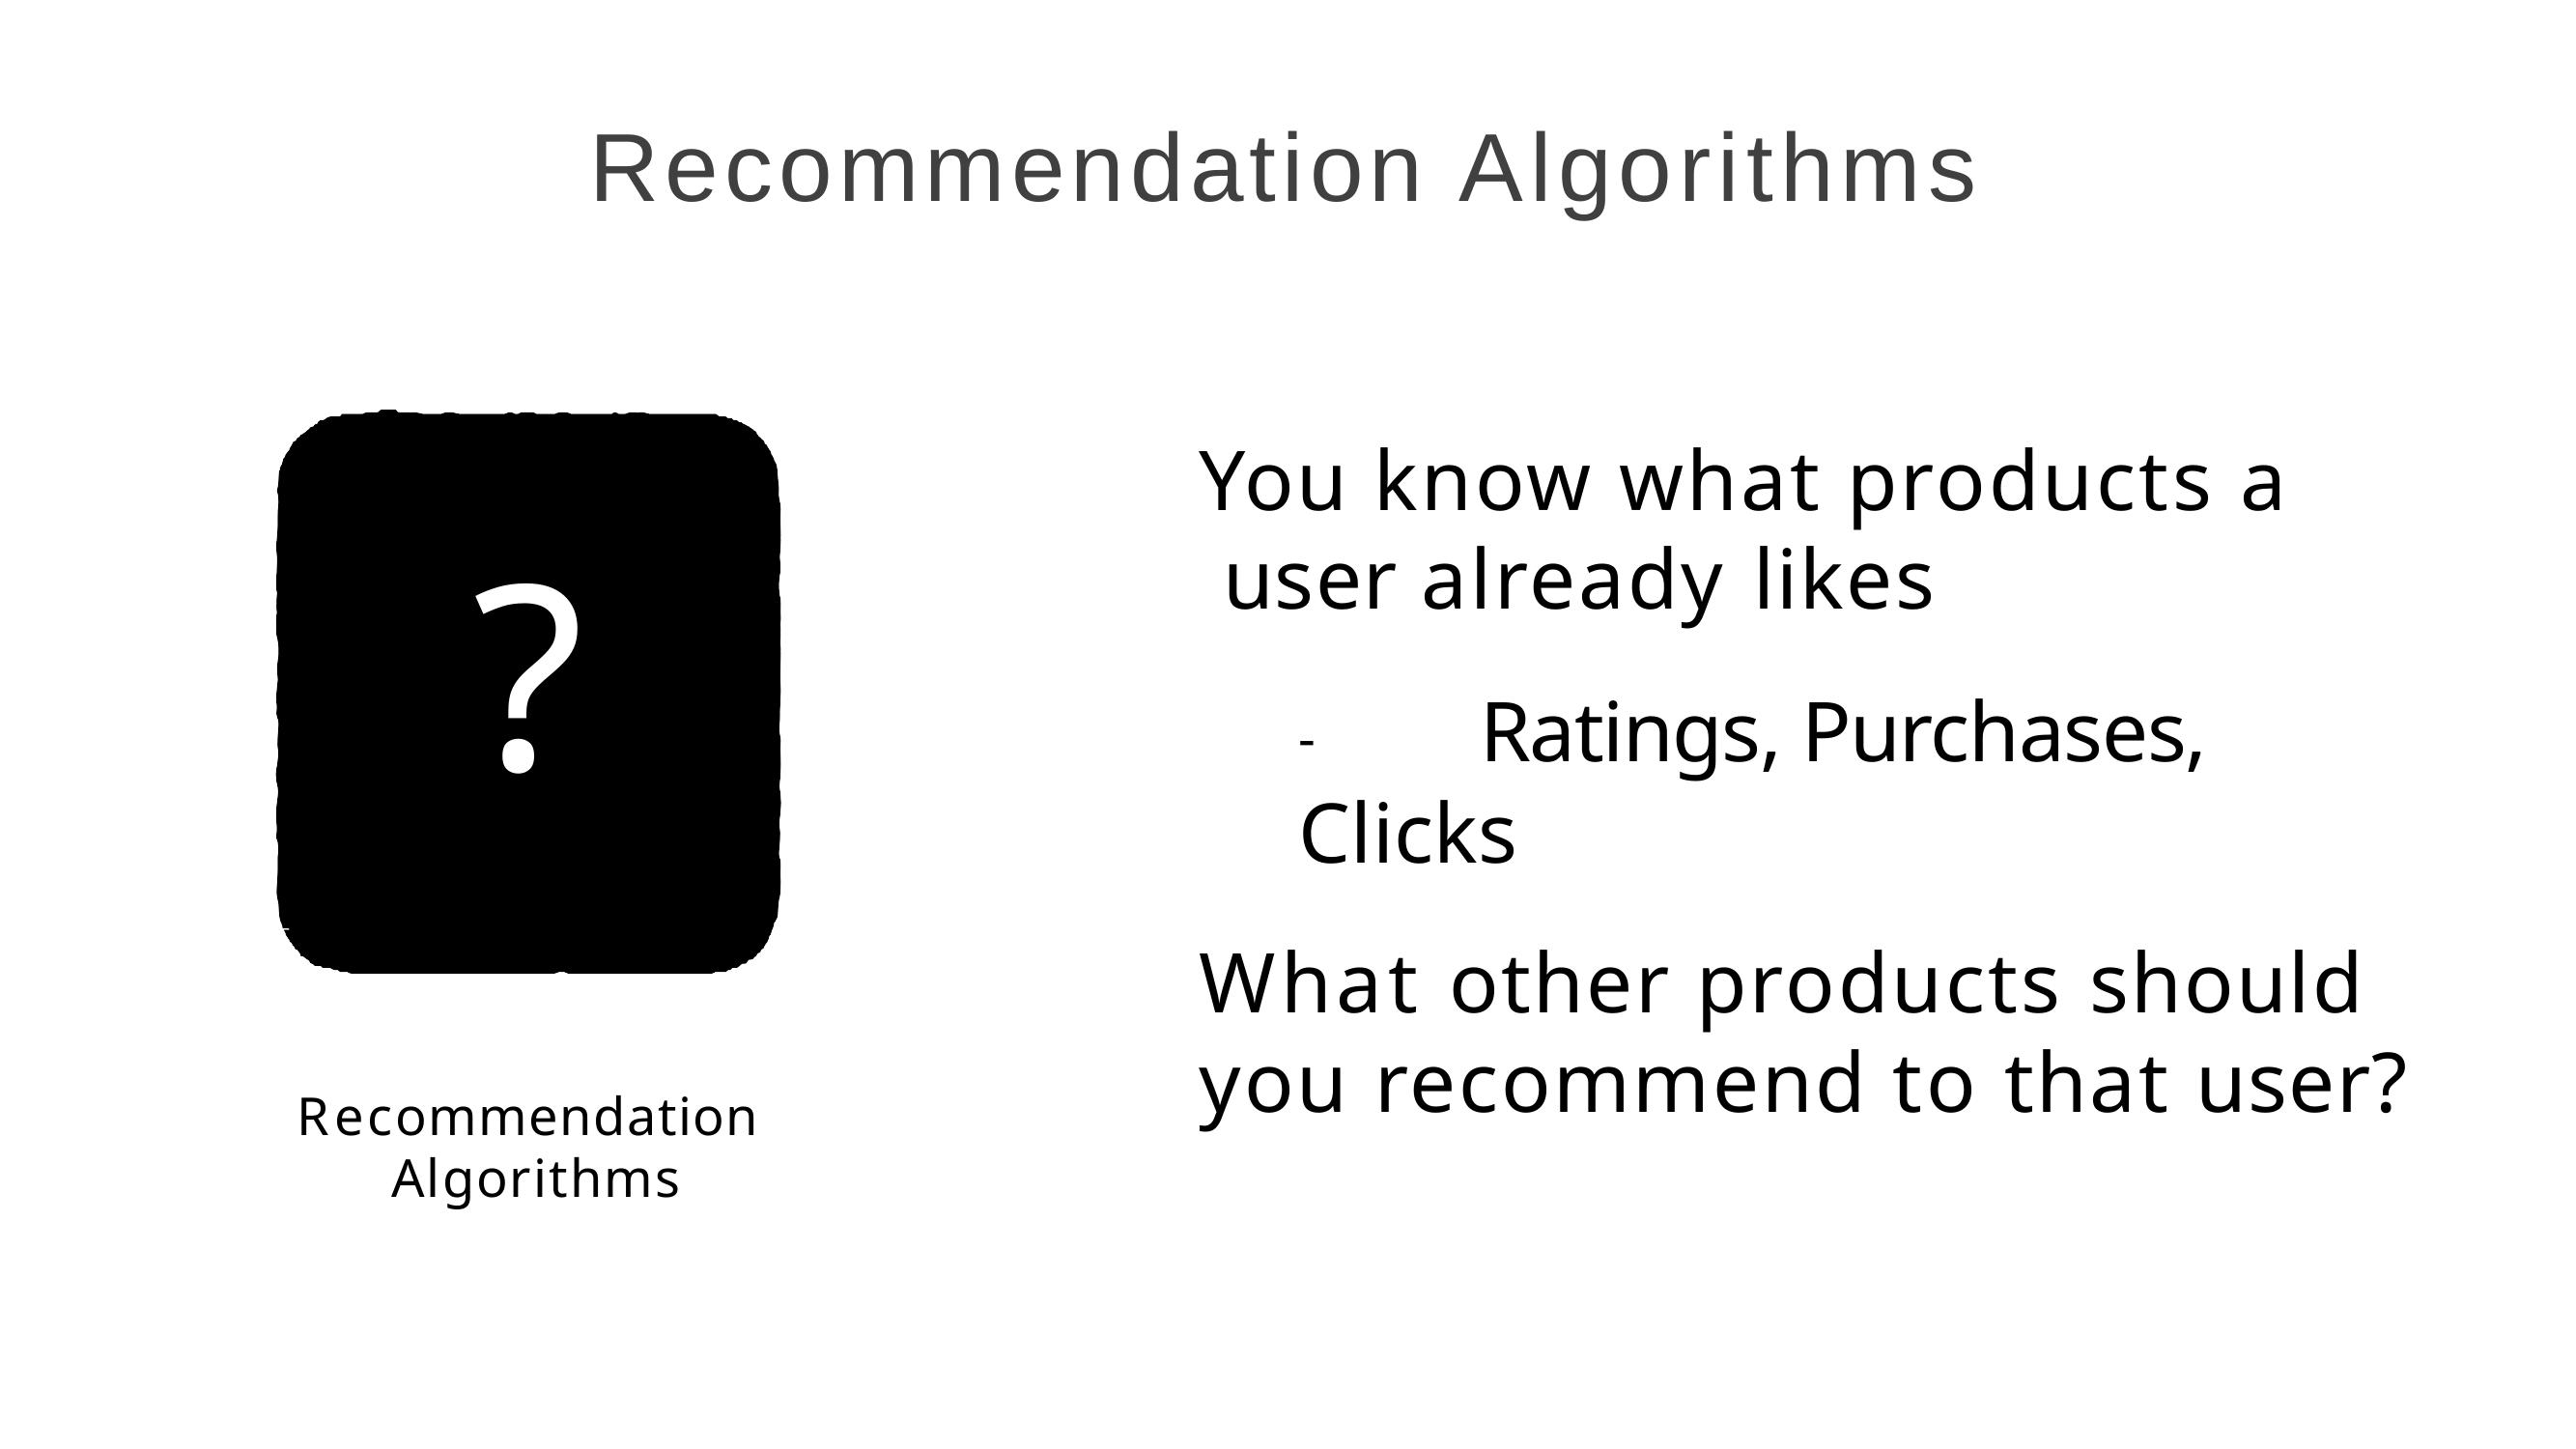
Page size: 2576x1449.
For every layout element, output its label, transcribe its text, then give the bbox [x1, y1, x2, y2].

text_box ? Recommendation Algorithms [294, 511, 763, 1208]
title Recommendation Algorithms [585, 102, 1990, 347]
text_box You know what products a user already likes - Ratings, Purchases, Clicks What other products should you recommend to that user? [1197, 422, 2434, 1128]
text_box [275, 410, 781, 974]
